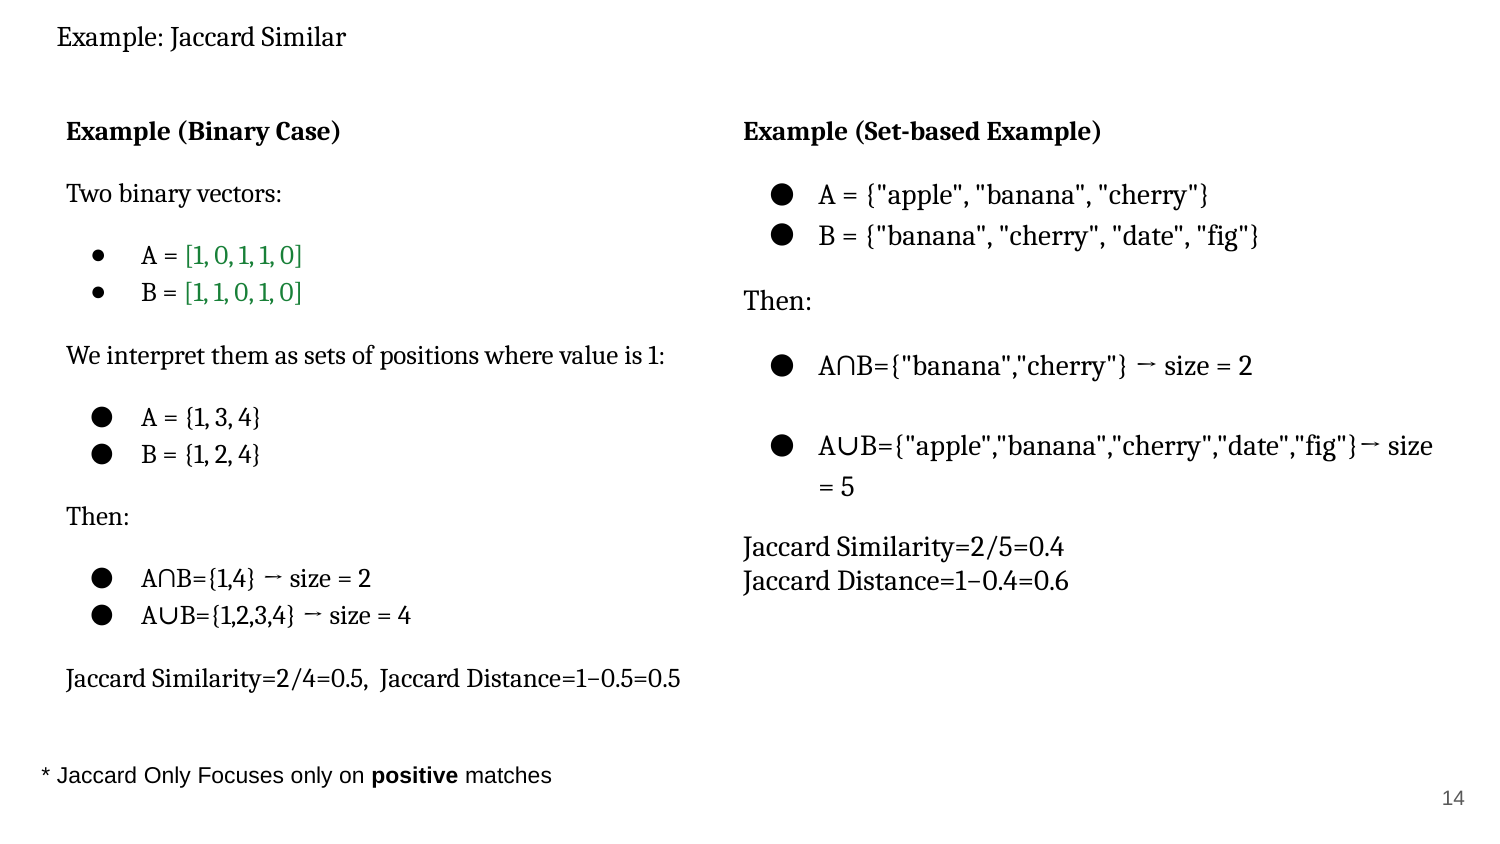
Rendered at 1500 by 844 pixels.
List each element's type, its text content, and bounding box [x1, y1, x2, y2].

text_box Example (Set-based Example) A = {"apple", "banana", "cherry"} B = {"banana", "cherry", "date", "fig"} Then: A∩B={"banana","cherry"} → size = 2 A∪B={"apple","banana","cherry","date","fig"}→ size = 5 Jaccard Similarity=2/5=0.4 Jaccard Distance=1−0.4=0.6 [728, 93, 1463, 612]
slide_number ‹#› [1389, 764, 1480, 830]
title Example: Jaccard Similar [41, 3, 1440, 68]
text_box * Jaccard Only Focuses only on positive matches [26, 747, 960, 803]
list Example (Binary Case) Two binary vectors: A = [1, 0, 1, 1, 0] B = [1, 1, 0, 1, 0] We interpret them as sets of positions where value is 1: A = {1, 3, 4} B = {1, 2, 4} Then: A∩B={1,4} → size = 2 A∪B={1,2,3,4} → size = 4 Jaccard Similarity=2/4=0.5, Jaccard Distance=1−0.5=0.5 [51, 93, 831, 722]
